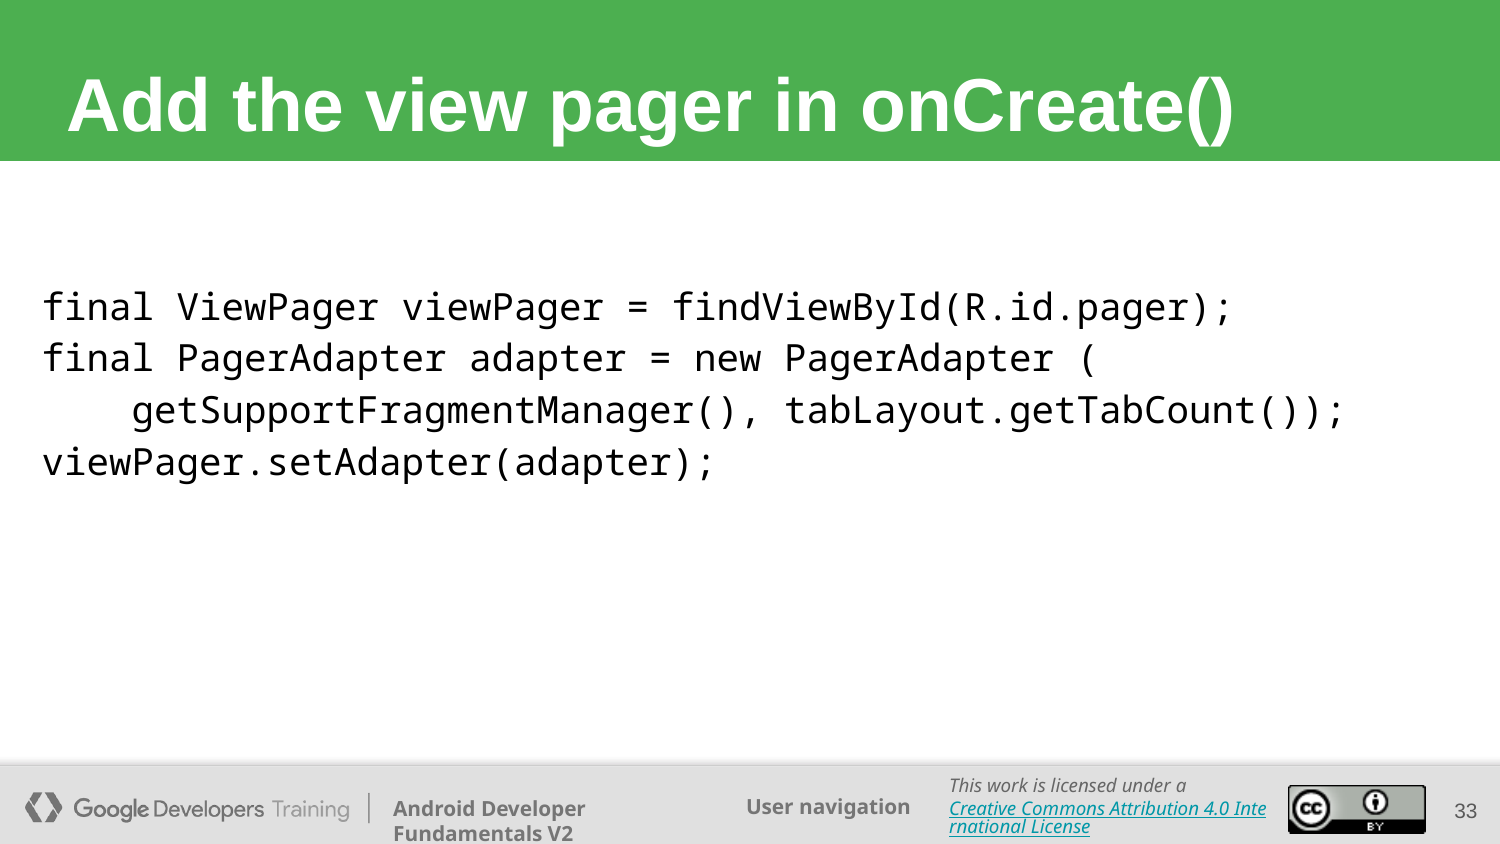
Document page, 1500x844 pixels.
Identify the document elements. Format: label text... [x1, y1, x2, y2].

slide_number 33 [1402, 777, 1493, 842]
title Add the view pager in onCreate() [51, 28, 1472, 122]
list final ViewPager viewPager = findViewById(R.id.pager); final PagerAdapter adapter = new PagerAdapter ( getSupportFragmentManager(), tabLayout.getTabCount()); viewPager.setAdapter(adapter); [26, 164, 1500, 755]
picture [0, 161, 1500, 844]
